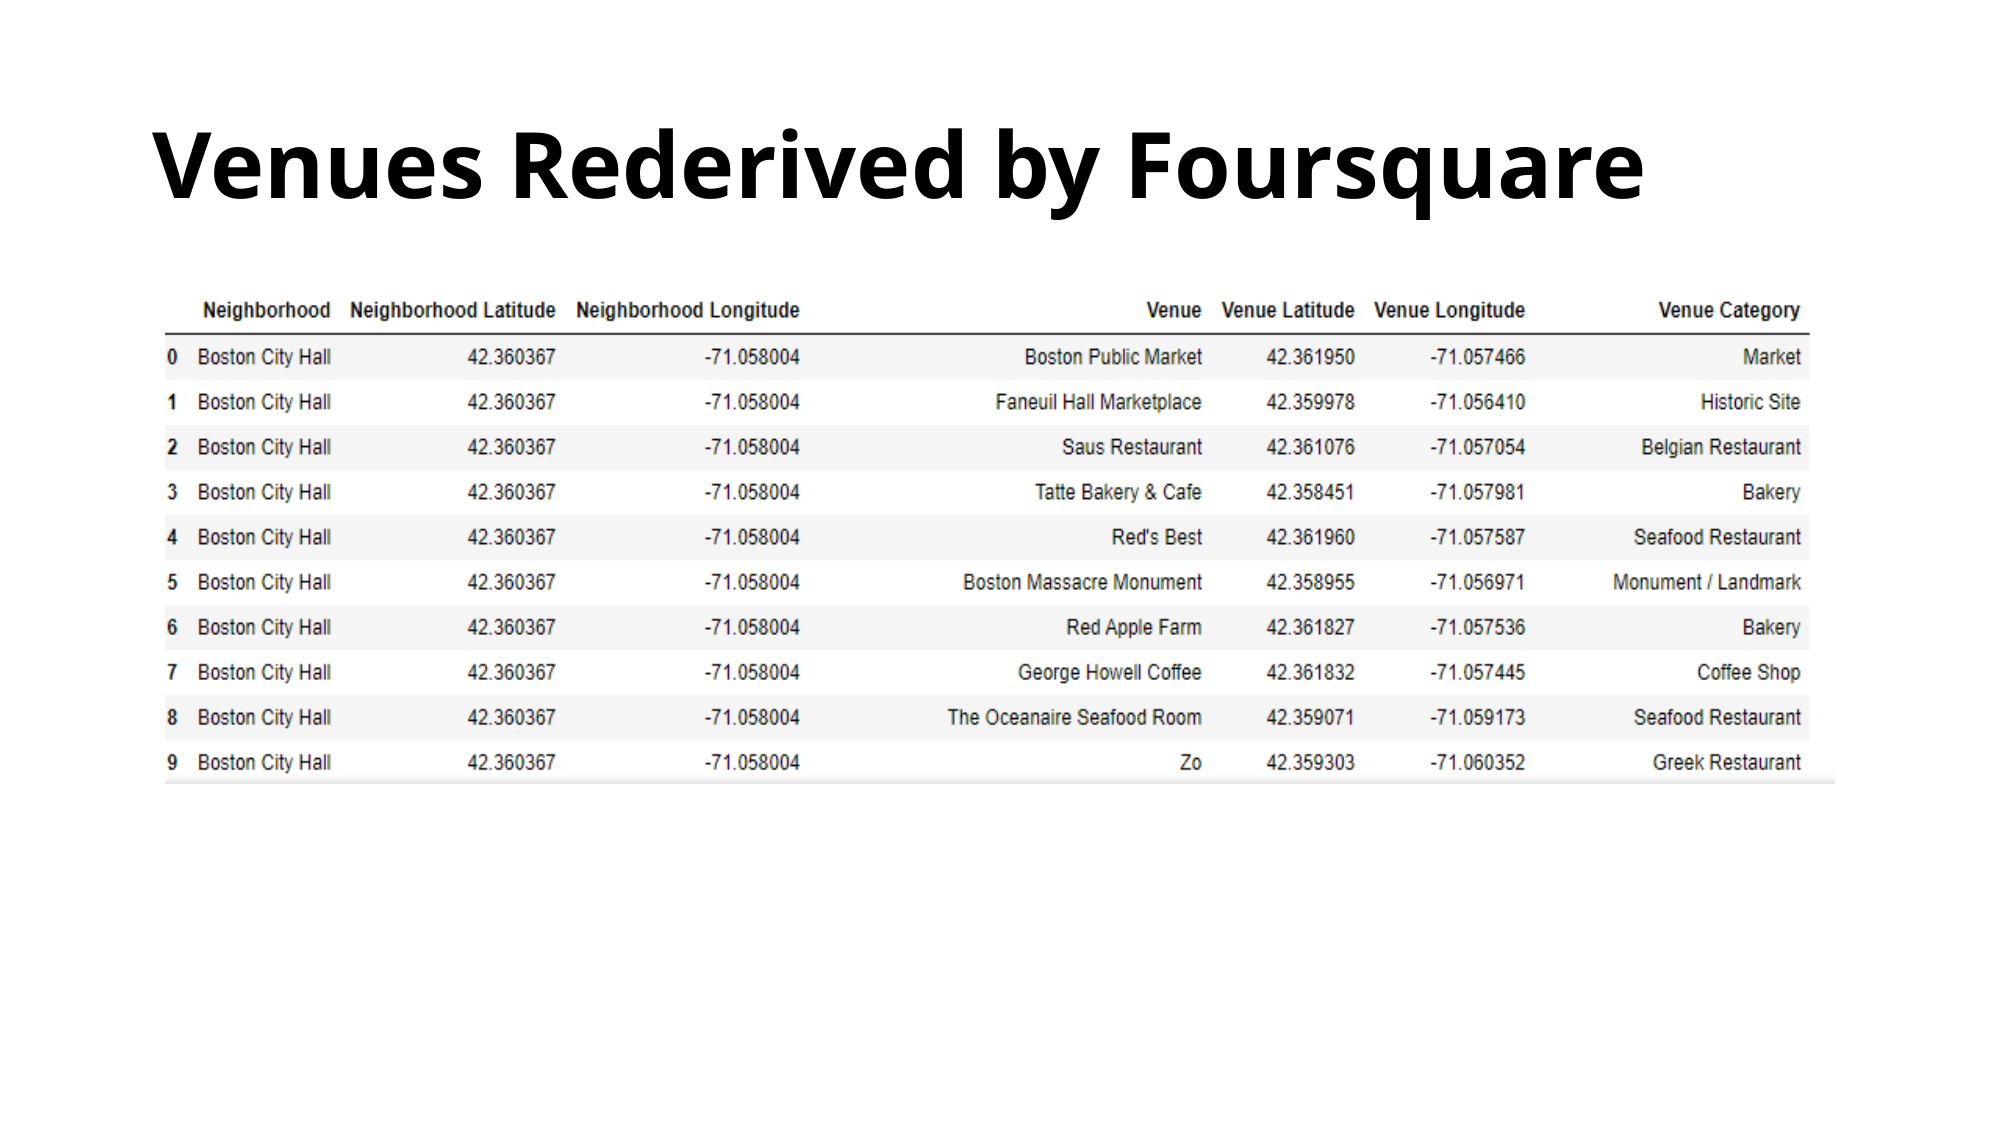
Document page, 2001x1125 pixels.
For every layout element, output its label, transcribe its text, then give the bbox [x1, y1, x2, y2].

title Venues Rederived by Foursquare [137, 59, 1863, 278]
picture [165, 297, 1835, 784]
